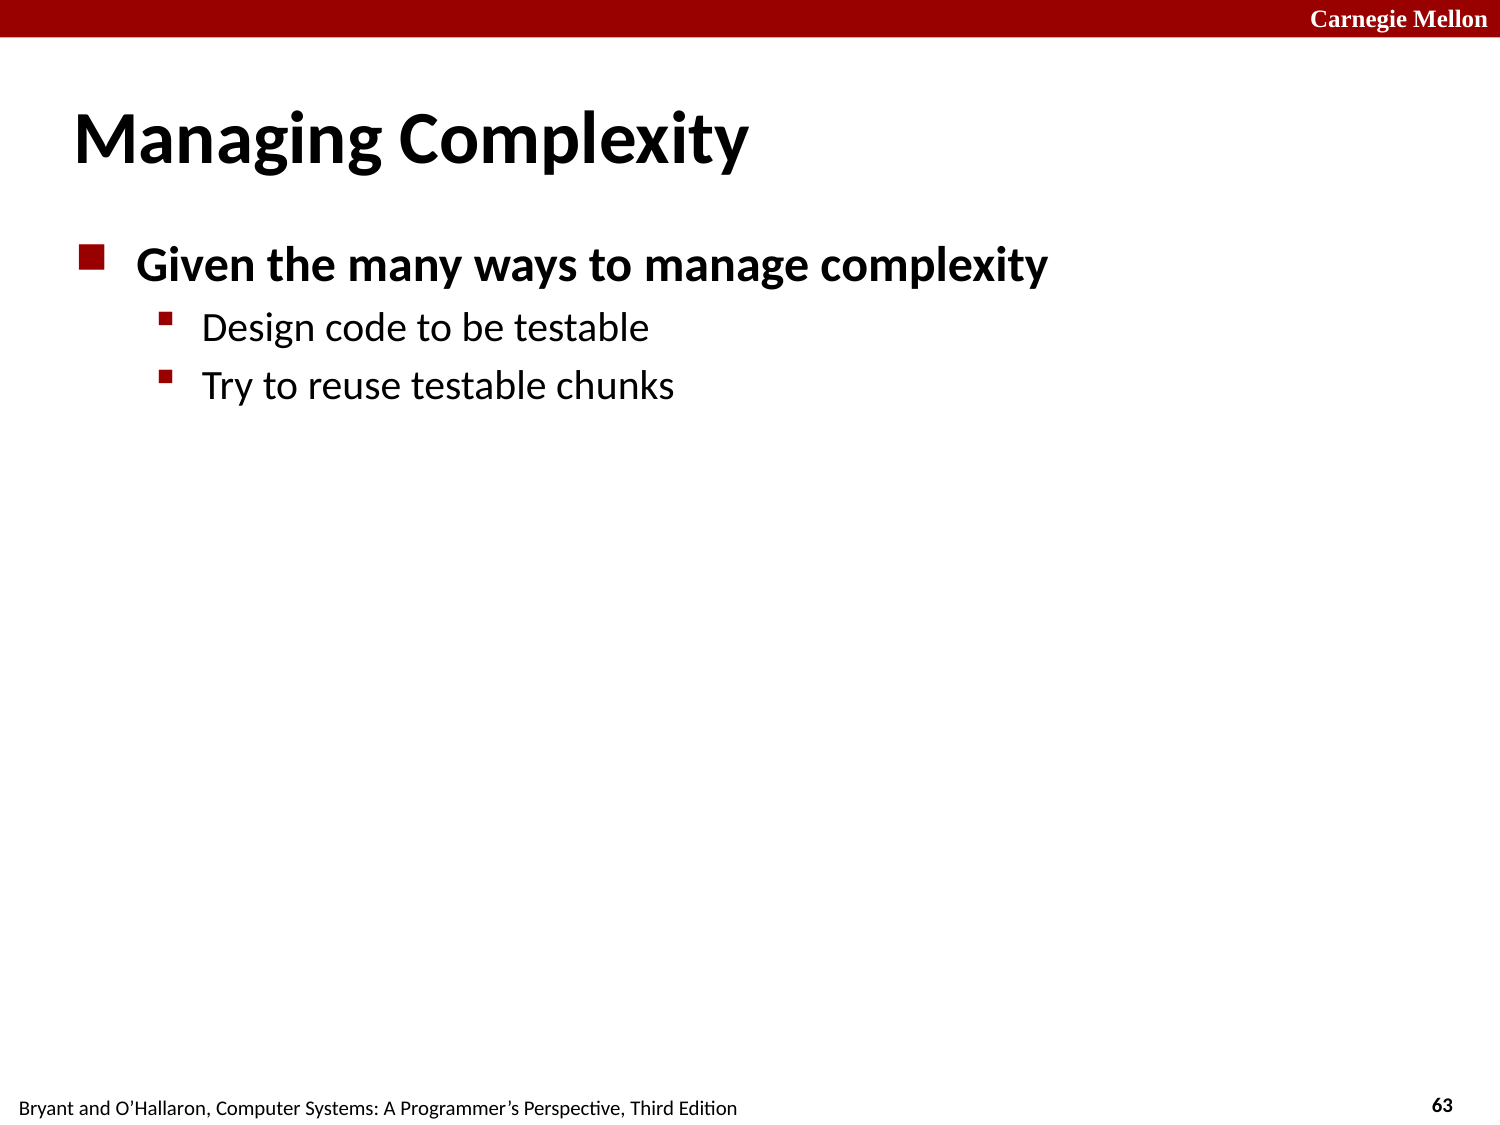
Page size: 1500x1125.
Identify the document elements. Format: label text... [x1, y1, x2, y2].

list Given the many ways to manage complexity Design code to be testable Try to reuse testable chunks [64, 223, 1361, 1040]
title Managing Complexity [58, 71, 1305, 197]
